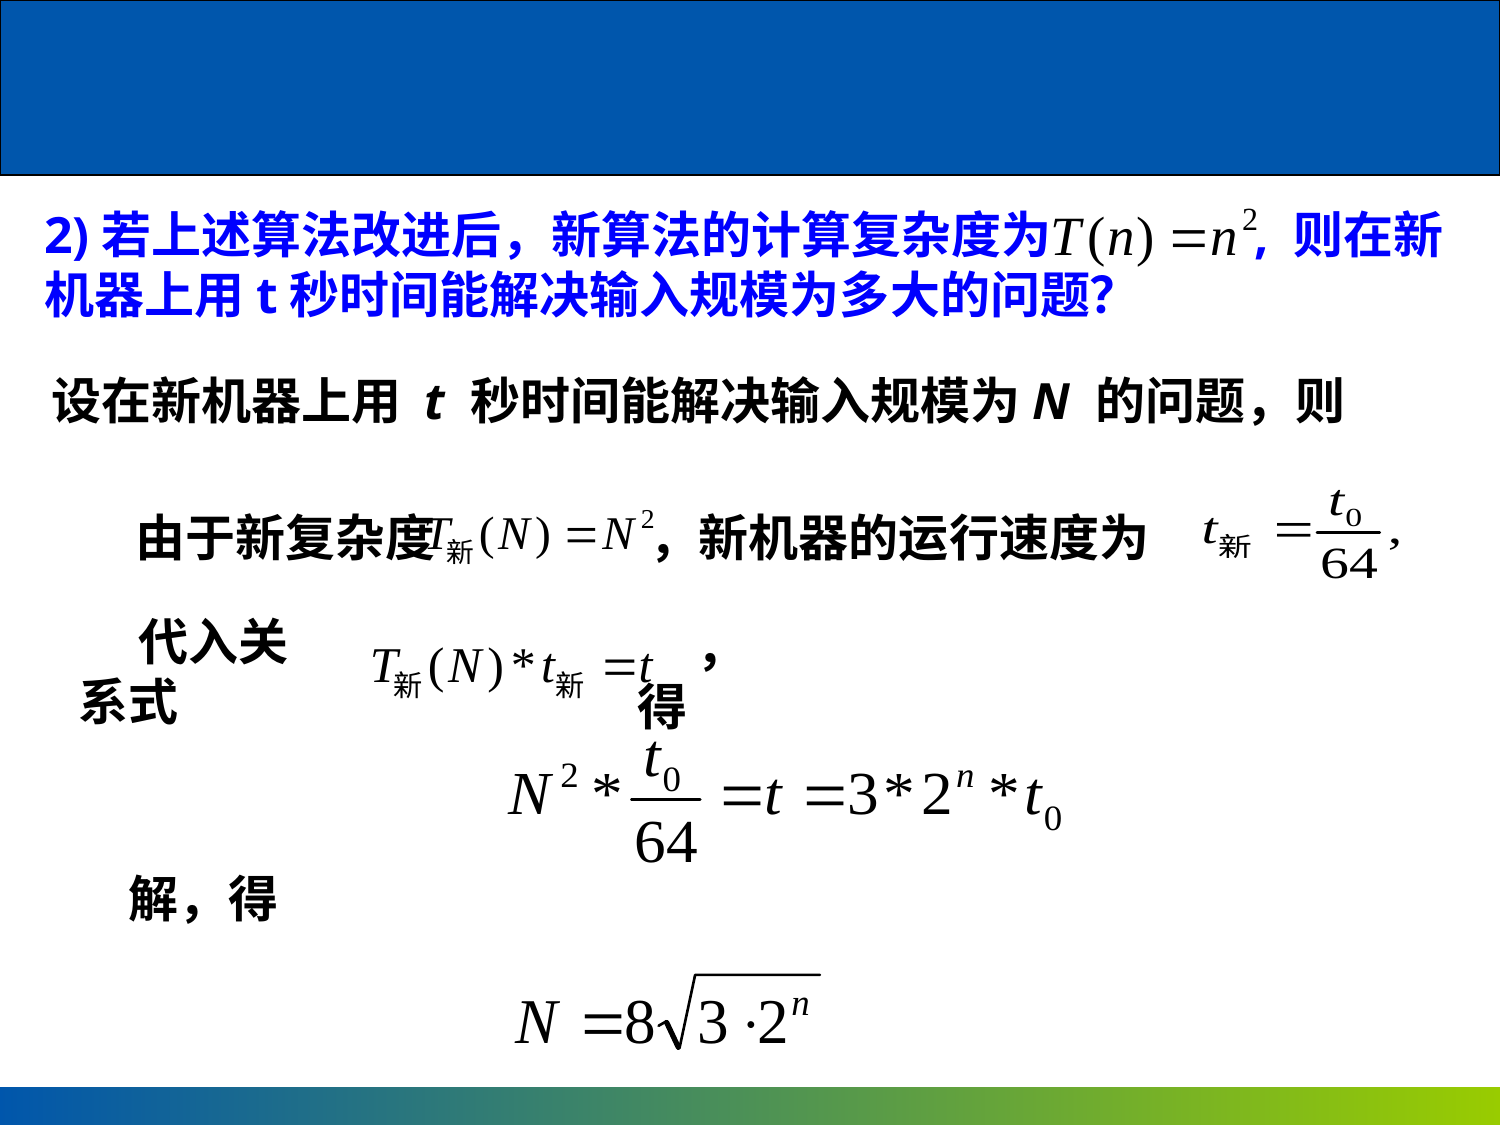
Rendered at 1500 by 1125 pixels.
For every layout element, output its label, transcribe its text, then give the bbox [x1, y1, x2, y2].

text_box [365, 632, 666, 708]
text_box 由于新复杂度 ，新机器的运行速度为 [668, 499, 1164, 574]
text_box 2)若上述算法改进后，新算法的计算复杂度为 , 则在新机器上用t秒时间能解决输入规模为多大的问题？ [29, 196, 1500, 332]
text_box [495, 717, 1077, 877]
text_box 解，得 [113, 860, 294, 936]
text_box 设在新机器上用 t 秒时间能解决输入规模为N 的问题，则 [36, 344, 1360, 438]
text_box [258, 263, 310, 340]
text_box ，得 [666, 637, 753, 713]
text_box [1194, 472, 1412, 589]
text_box 代入关系式 [64, 632, 344, 708]
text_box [1045, 195, 1271, 279]
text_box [502, 958, 835, 1066]
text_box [419, 498, 666, 574]
text_box 由于新复杂度 ，新机器的运行速度为 [120, 499, 416, 574]
